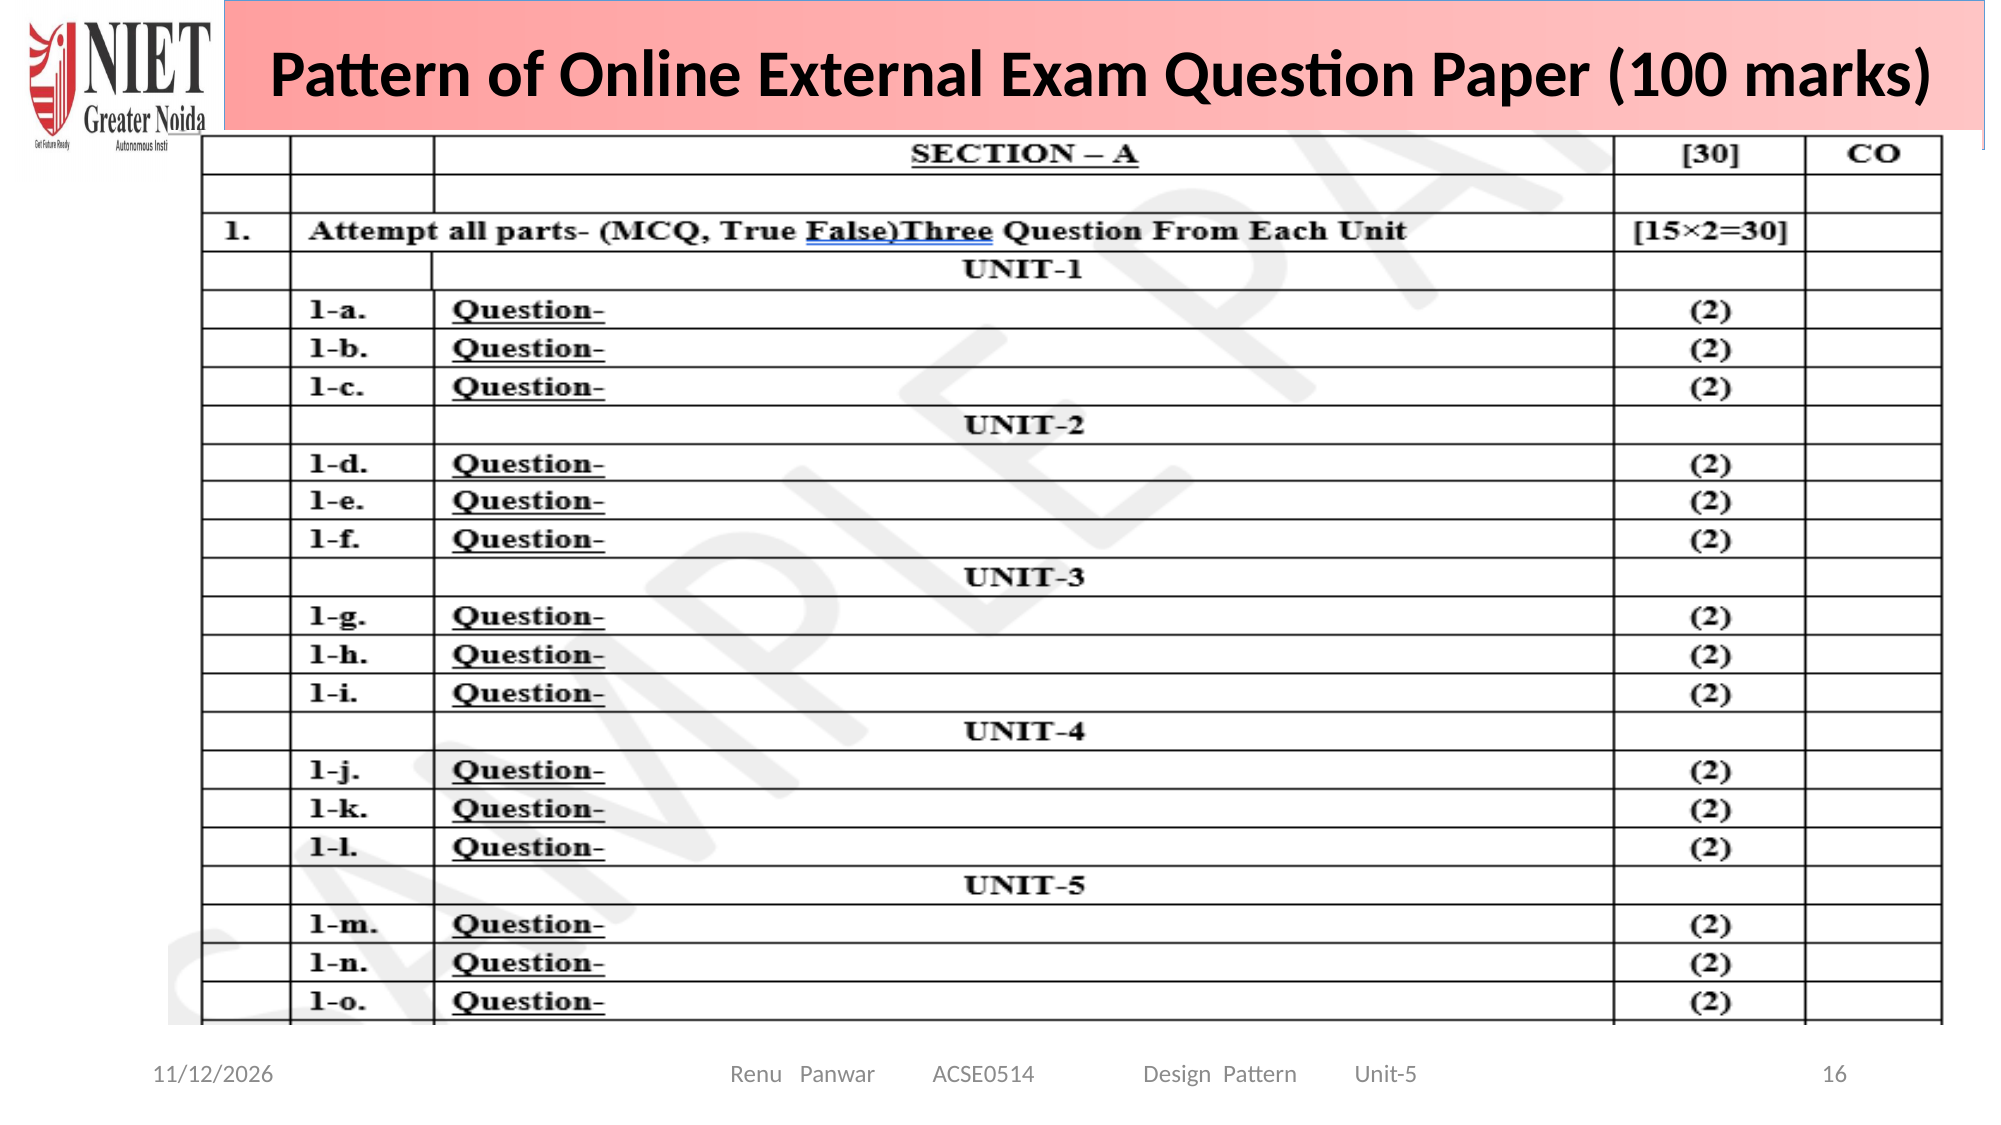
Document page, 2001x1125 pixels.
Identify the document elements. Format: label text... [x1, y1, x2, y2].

text_box Pattern of Online External Exam Question Paper (100 marks) [233, 22, 1971, 117]
slide_number 16 [1412, 1042, 1863, 1103]
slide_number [137, 1042, 588, 1103]
picture [15, 0, 1982, 1025]
footer Renu Panwar ACSE0514 Design Pattern Unit-5 [662, 1042, 1412, 1103]
